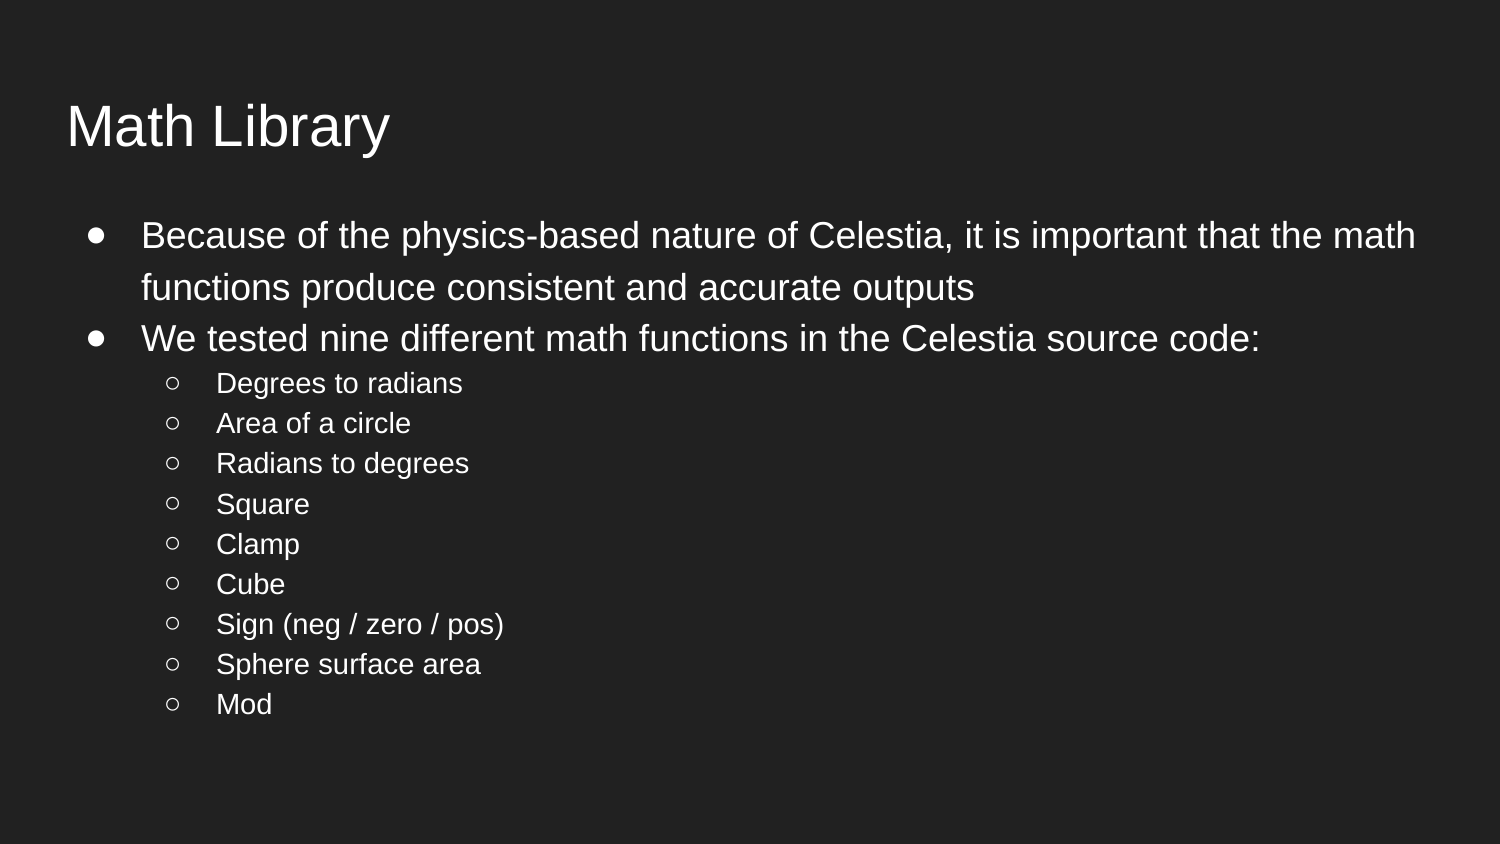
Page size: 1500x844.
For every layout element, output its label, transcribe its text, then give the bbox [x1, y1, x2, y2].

list Because of the physics-based nature of Celestia, it is important that the math functions produce consistent and accurate outputs We tested nine different math functions in the Celestia source code: Degrees to radians Area of a circle Radians to degrees Square Clamp Cube Sign (neg / zero / pos) Sphere surface area Mod [51, 189, 1449, 750]
title Math Library [51, 72, 1449, 167]
